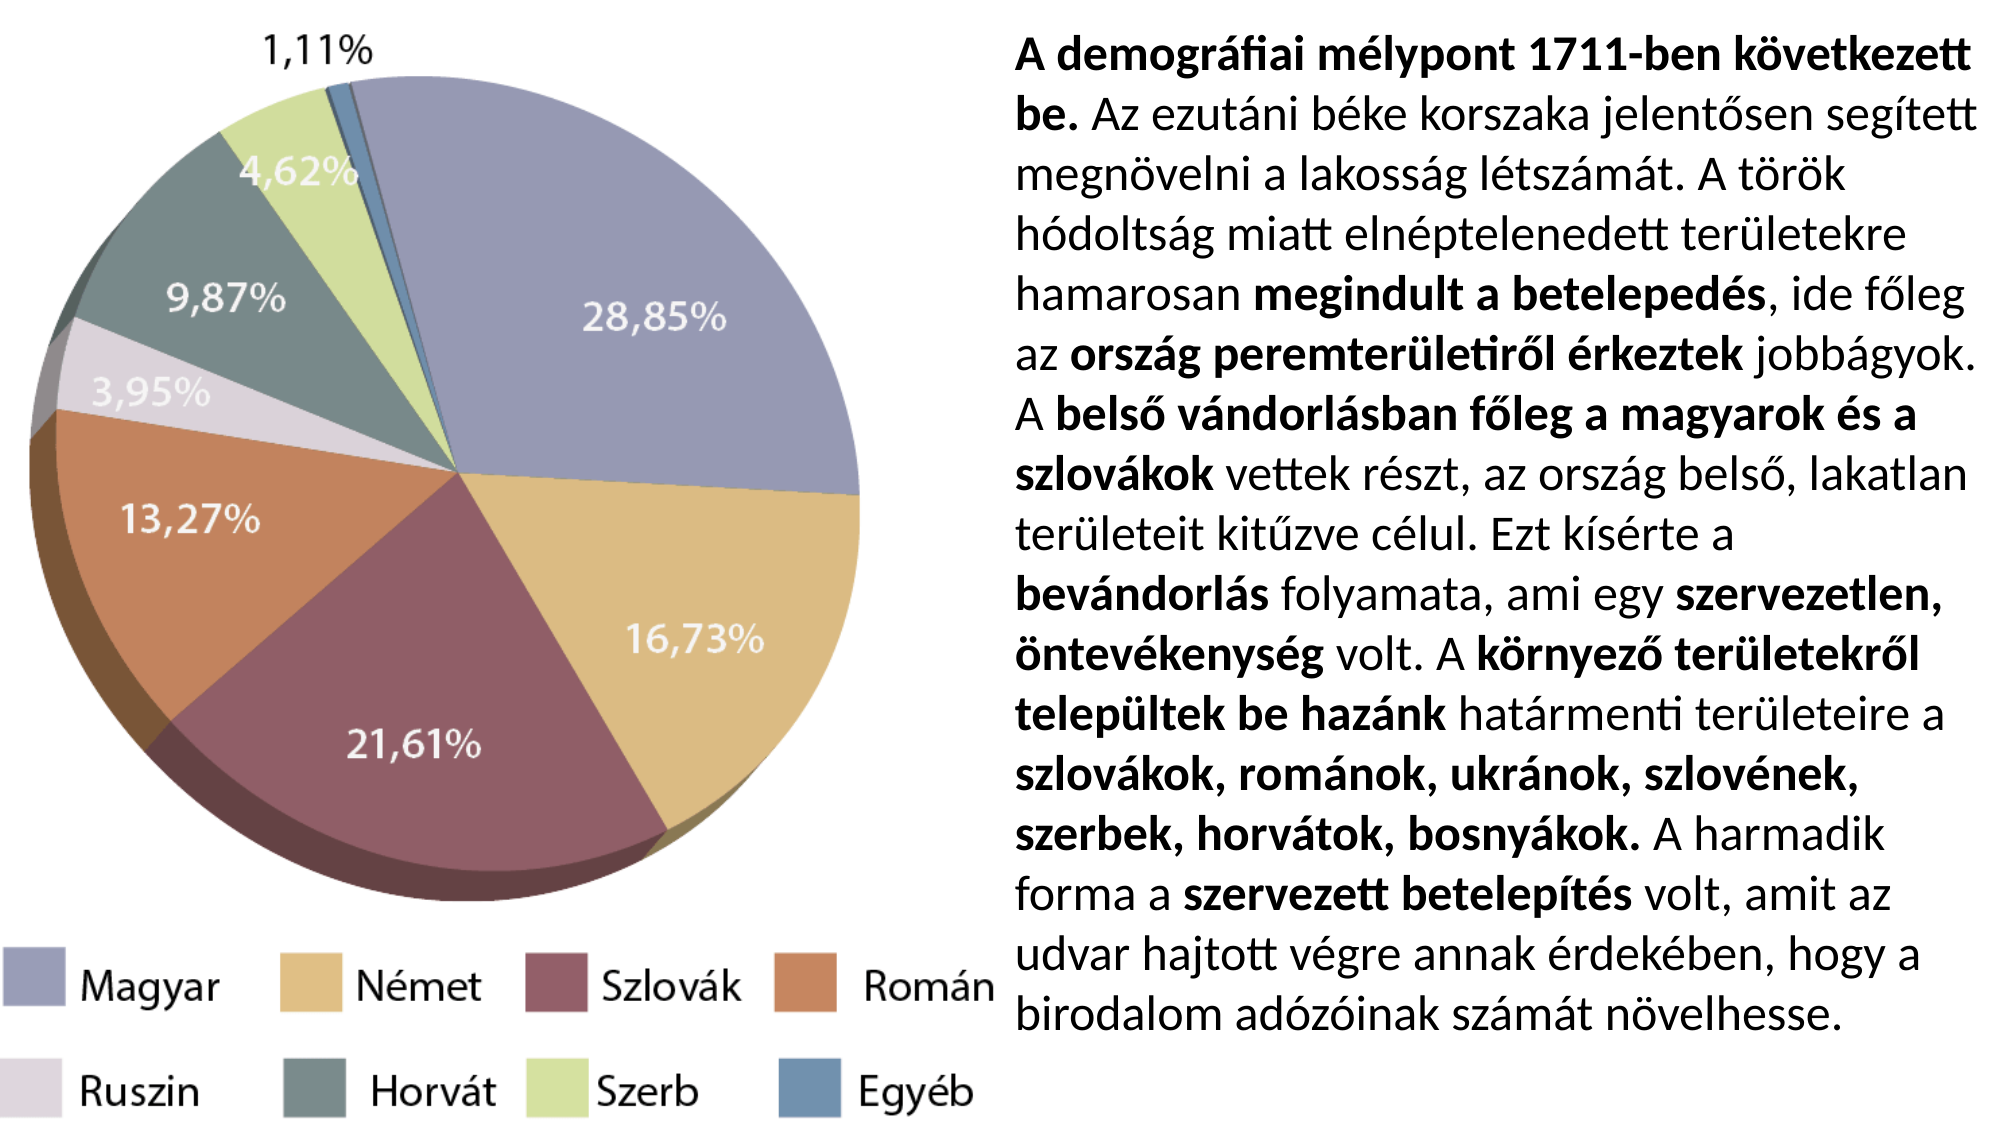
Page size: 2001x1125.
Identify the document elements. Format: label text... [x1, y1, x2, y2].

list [0, 13, 1000, 1125]
text_box A demográfiai mélypont 1711-ben következett be. Az ezutáni béke korszaka jelentősen segített megnövelni a lakosság létszámát. A török hódoltság miatt elnéptelenedett területekre hamarosan megindult a betelepedés, ide főleg az ország peremterületiről érkeztek jobbágyok. A belső vándorlásban főleg a magyarok és a szlovákok vettek részt, az ország belső, lakatlan területeit kitűzve célul. Ezt kísérte a bevándorlás folyamata, ami egy szervezetlen, öntevékenység volt. A környező területekről települtek be hazánk határmenti területeire a szlovákok, románok, ukránok, szlovének, szerbek, horvátok, bosnyákok. A harmadik forma a szervezett betelepítés volt, amit az udvar hajtott végre annak érdekében, hogy a birodalom adózóinak számát növelhesse. [1000, 13, 2000, 1048]
